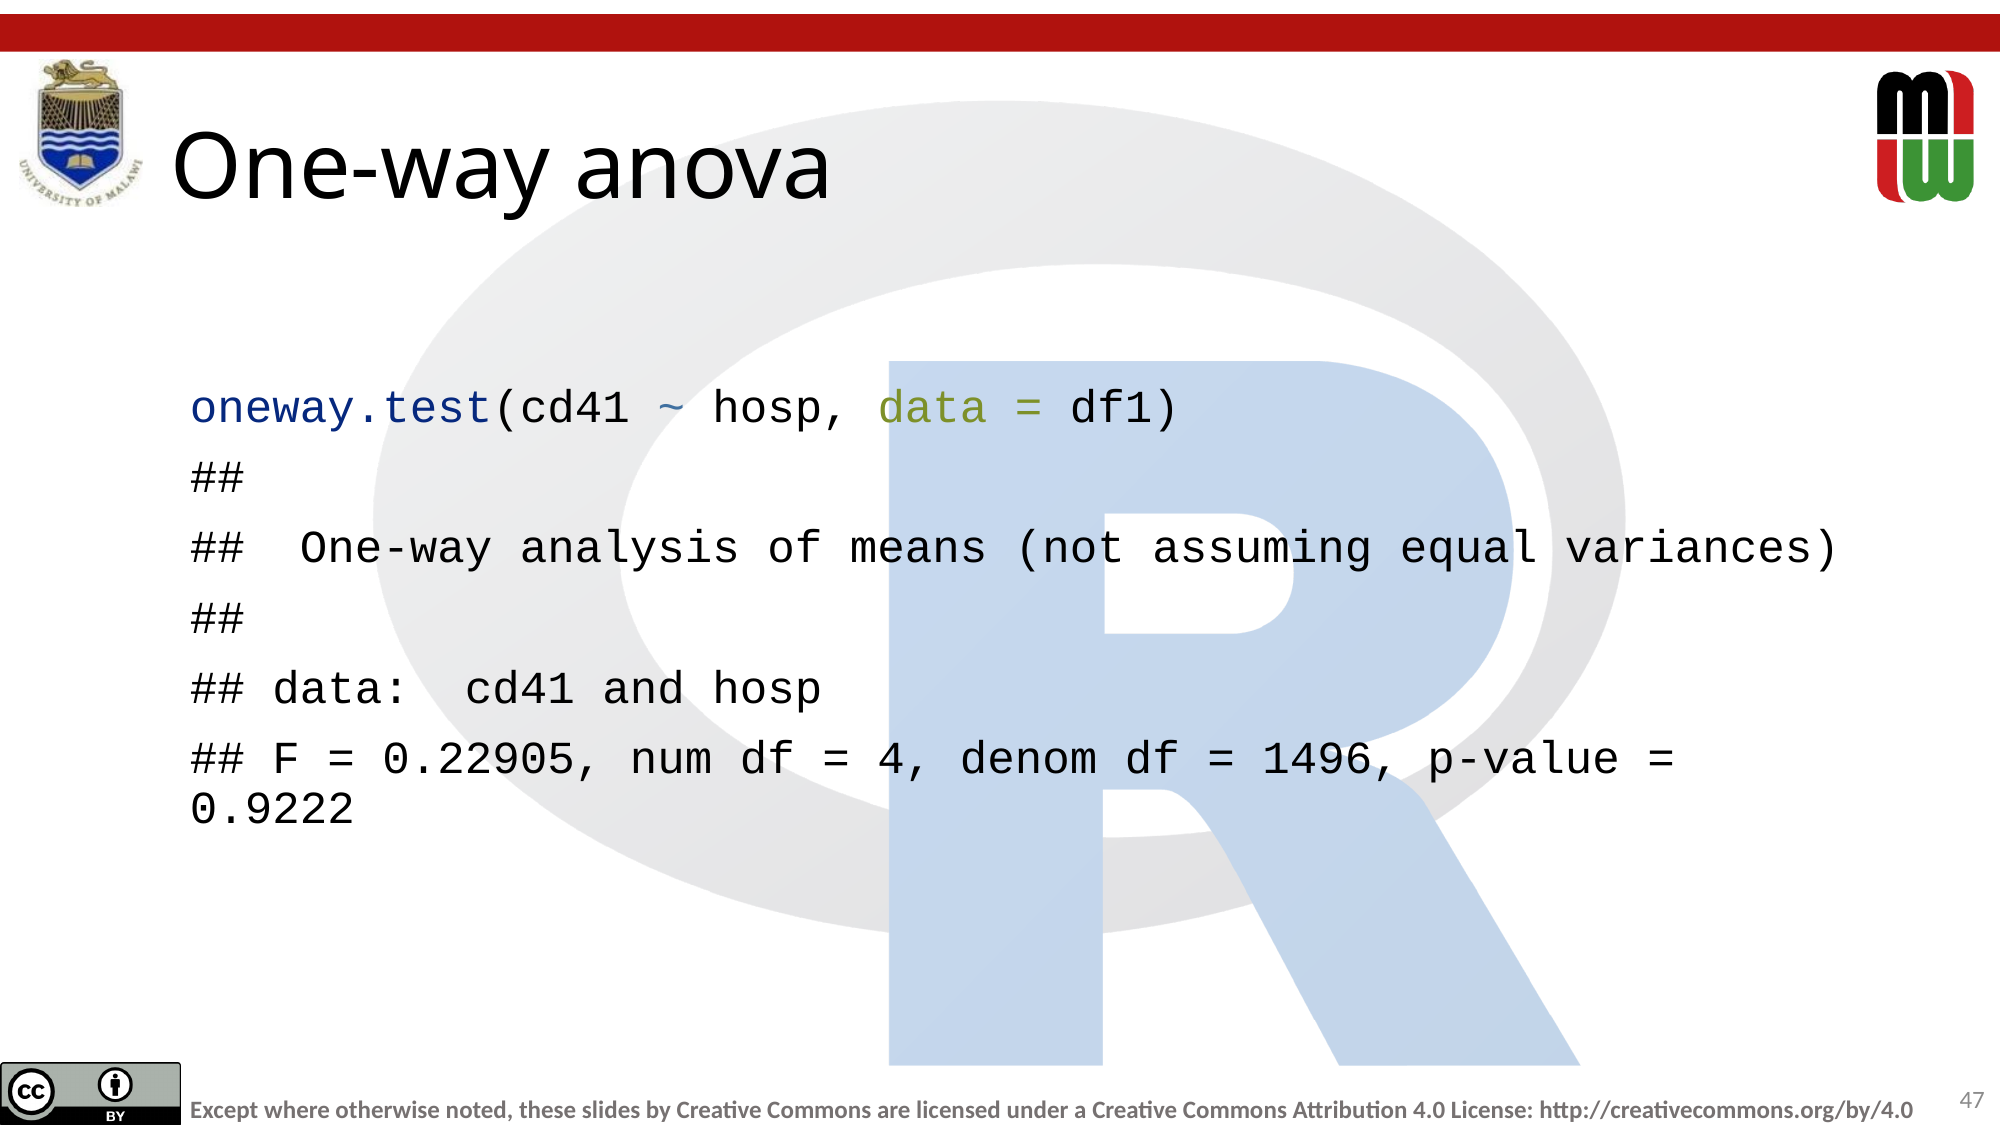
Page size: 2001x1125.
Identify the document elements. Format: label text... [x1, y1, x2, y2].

title One-way anova [155, 59, 1851, 278]
slide_number 47 [1550, 1073, 2000, 1125]
picture [19, 59, 143, 207]
picture [0, 1062, 181, 1125]
